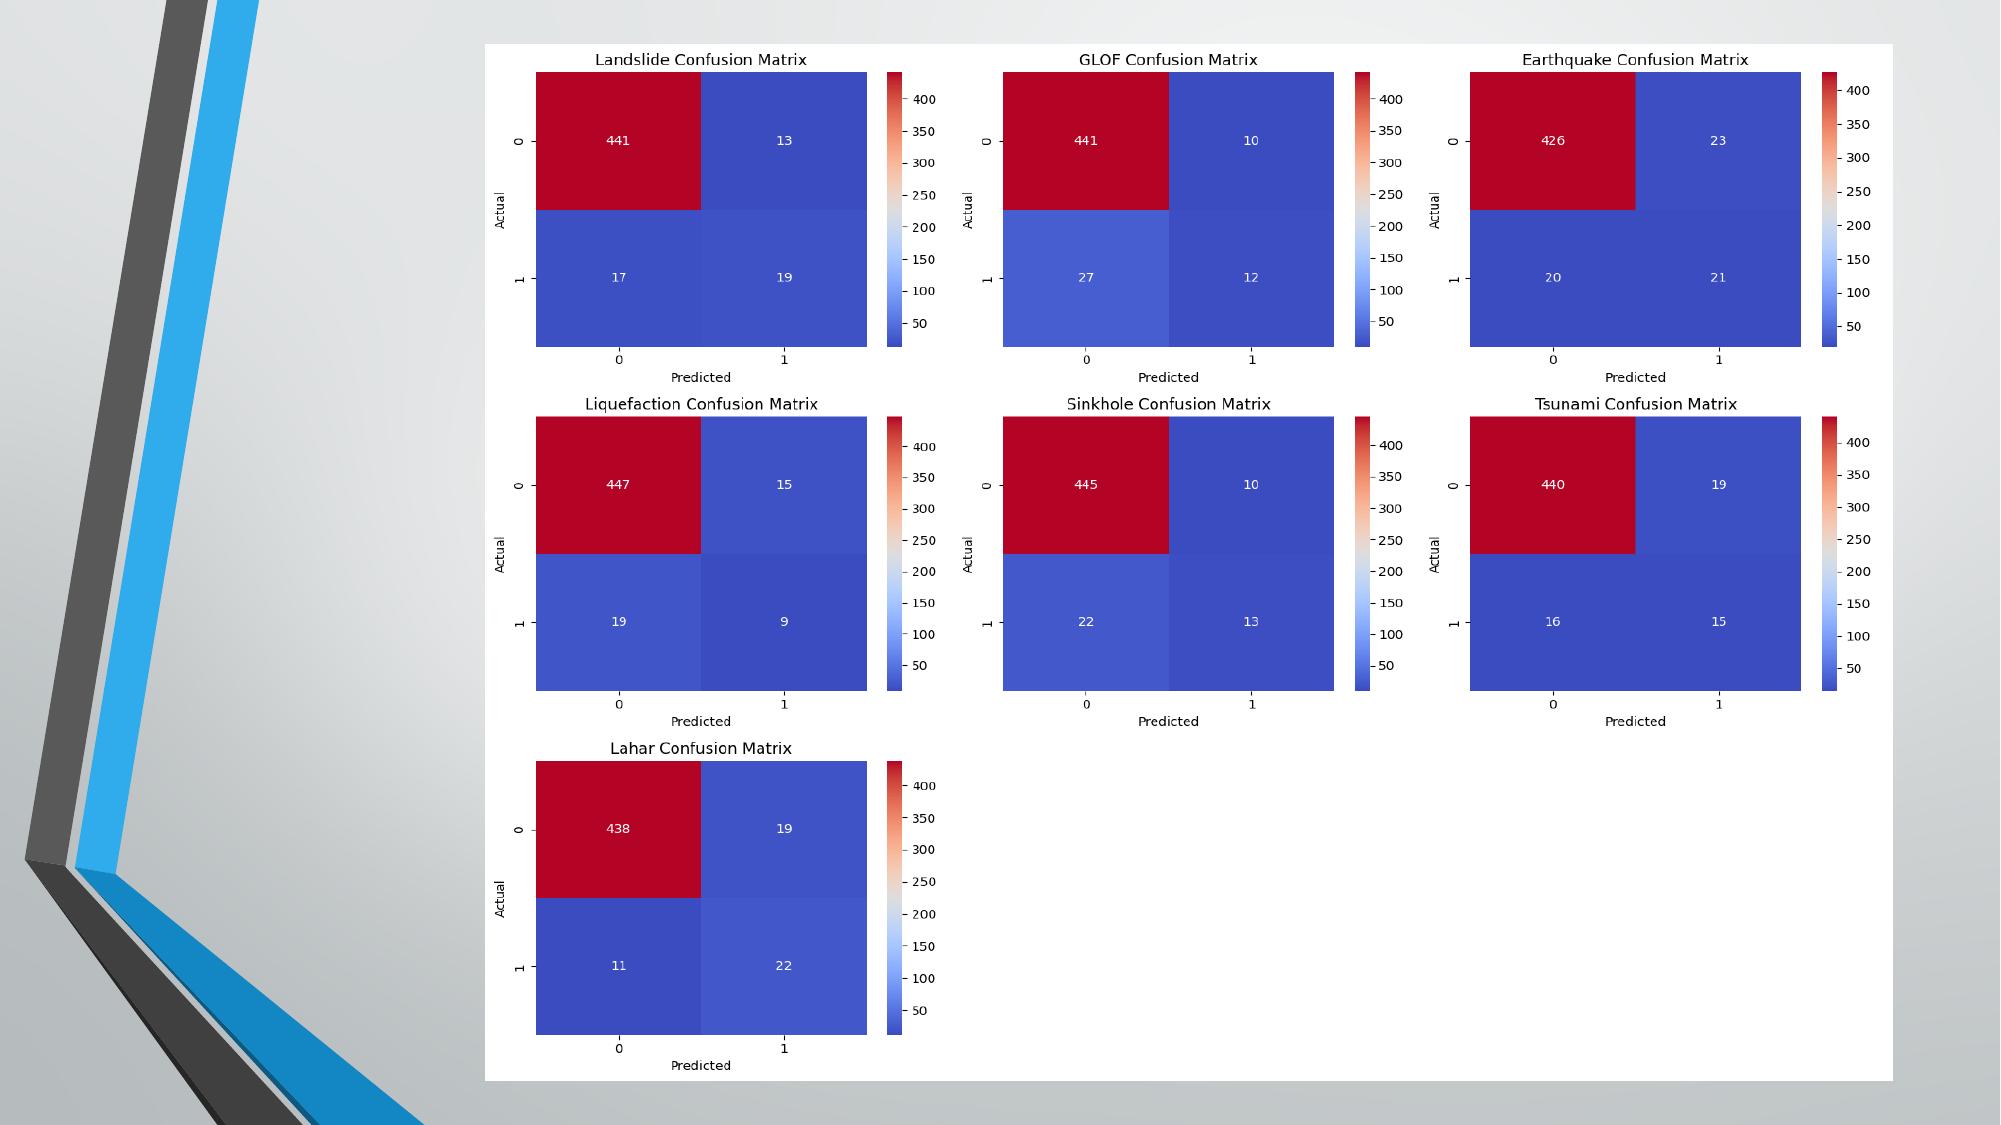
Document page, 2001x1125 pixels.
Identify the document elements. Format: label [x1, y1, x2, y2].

list [485, 43, 1893, 1082]
